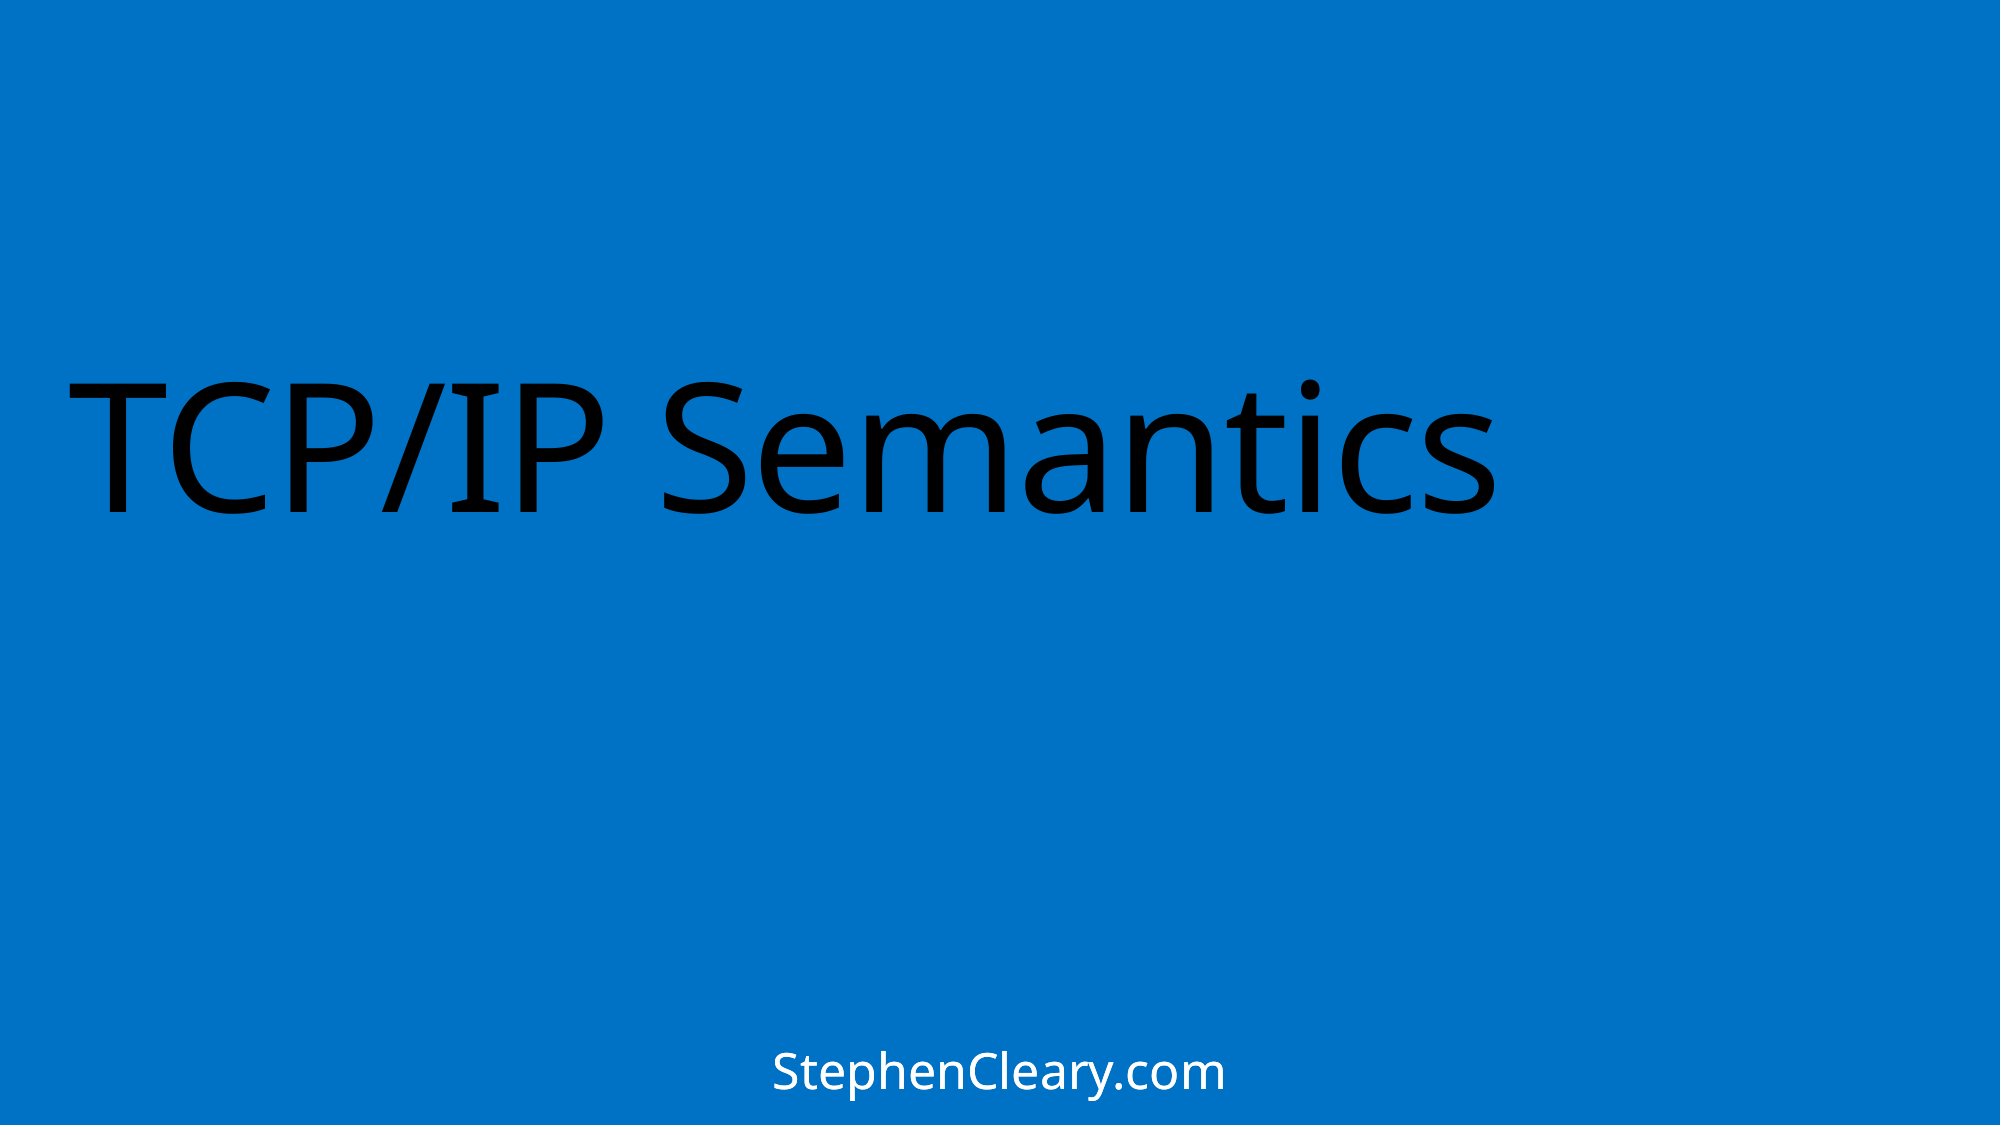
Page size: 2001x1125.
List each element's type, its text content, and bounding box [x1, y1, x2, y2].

title TCP/IP Semantics [44, 341, 1956, 637]
